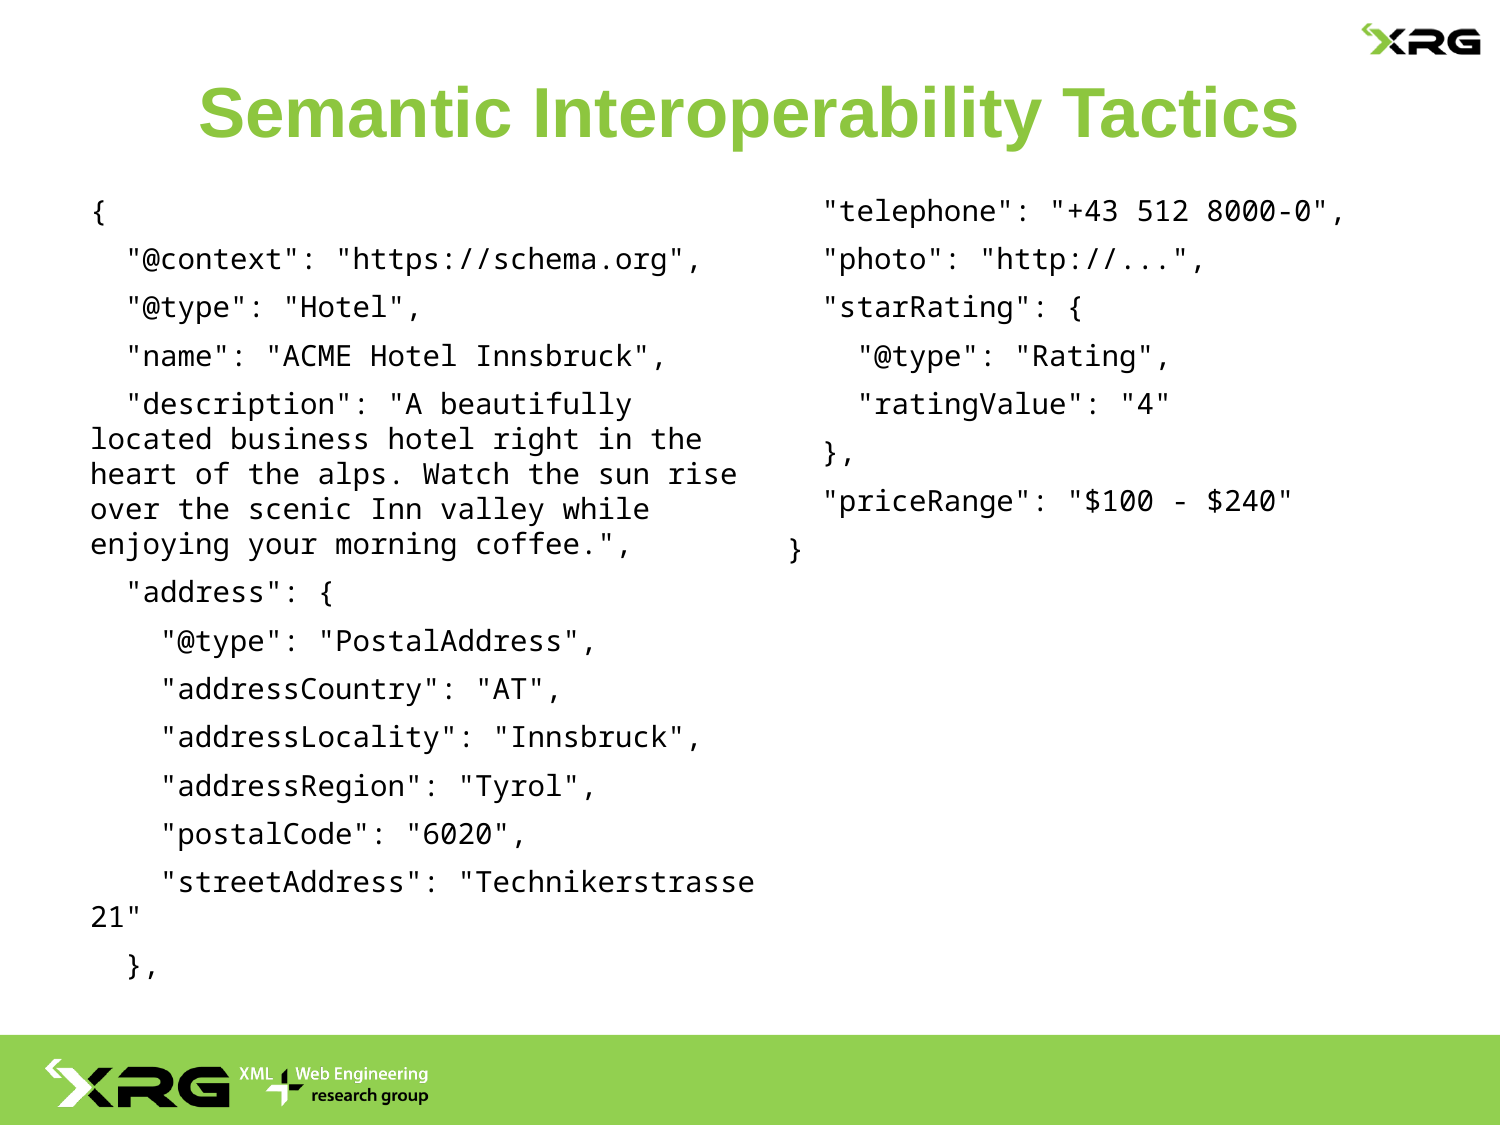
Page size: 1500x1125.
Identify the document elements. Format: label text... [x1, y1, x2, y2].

picture [1357, 19, 1483, 60]
title Semantic Interoperability Tactics [75, 45, 1425, 173]
list "telephone": "+43 512 8000-0", "photo": "http://...", "starRating": { "@type": "Rating", "ratingValue": "4" }, "priceRange": "$100 - $240" } [771, 184, 1447, 1005]
list { "@context": "https://schema.org", "@type": "Hotel", "name": "ACME Hotel Innsbruck", "description": "A beautifully located business hotel right in the heart of the alps. Watch the sun rise over the scenic Inn valley while enjoying your morning coffee.", "address": { "@type": "PostalAddress", "addressCountry": "AT", "addressLocality": "Innsbruck", "addressRegion": "Tyrol", "postalCode": "6020", "streetAddress": "Technikerstrasse 21" }, [75, 184, 771, 1005]
picture [37, 1054, 435, 1111]
